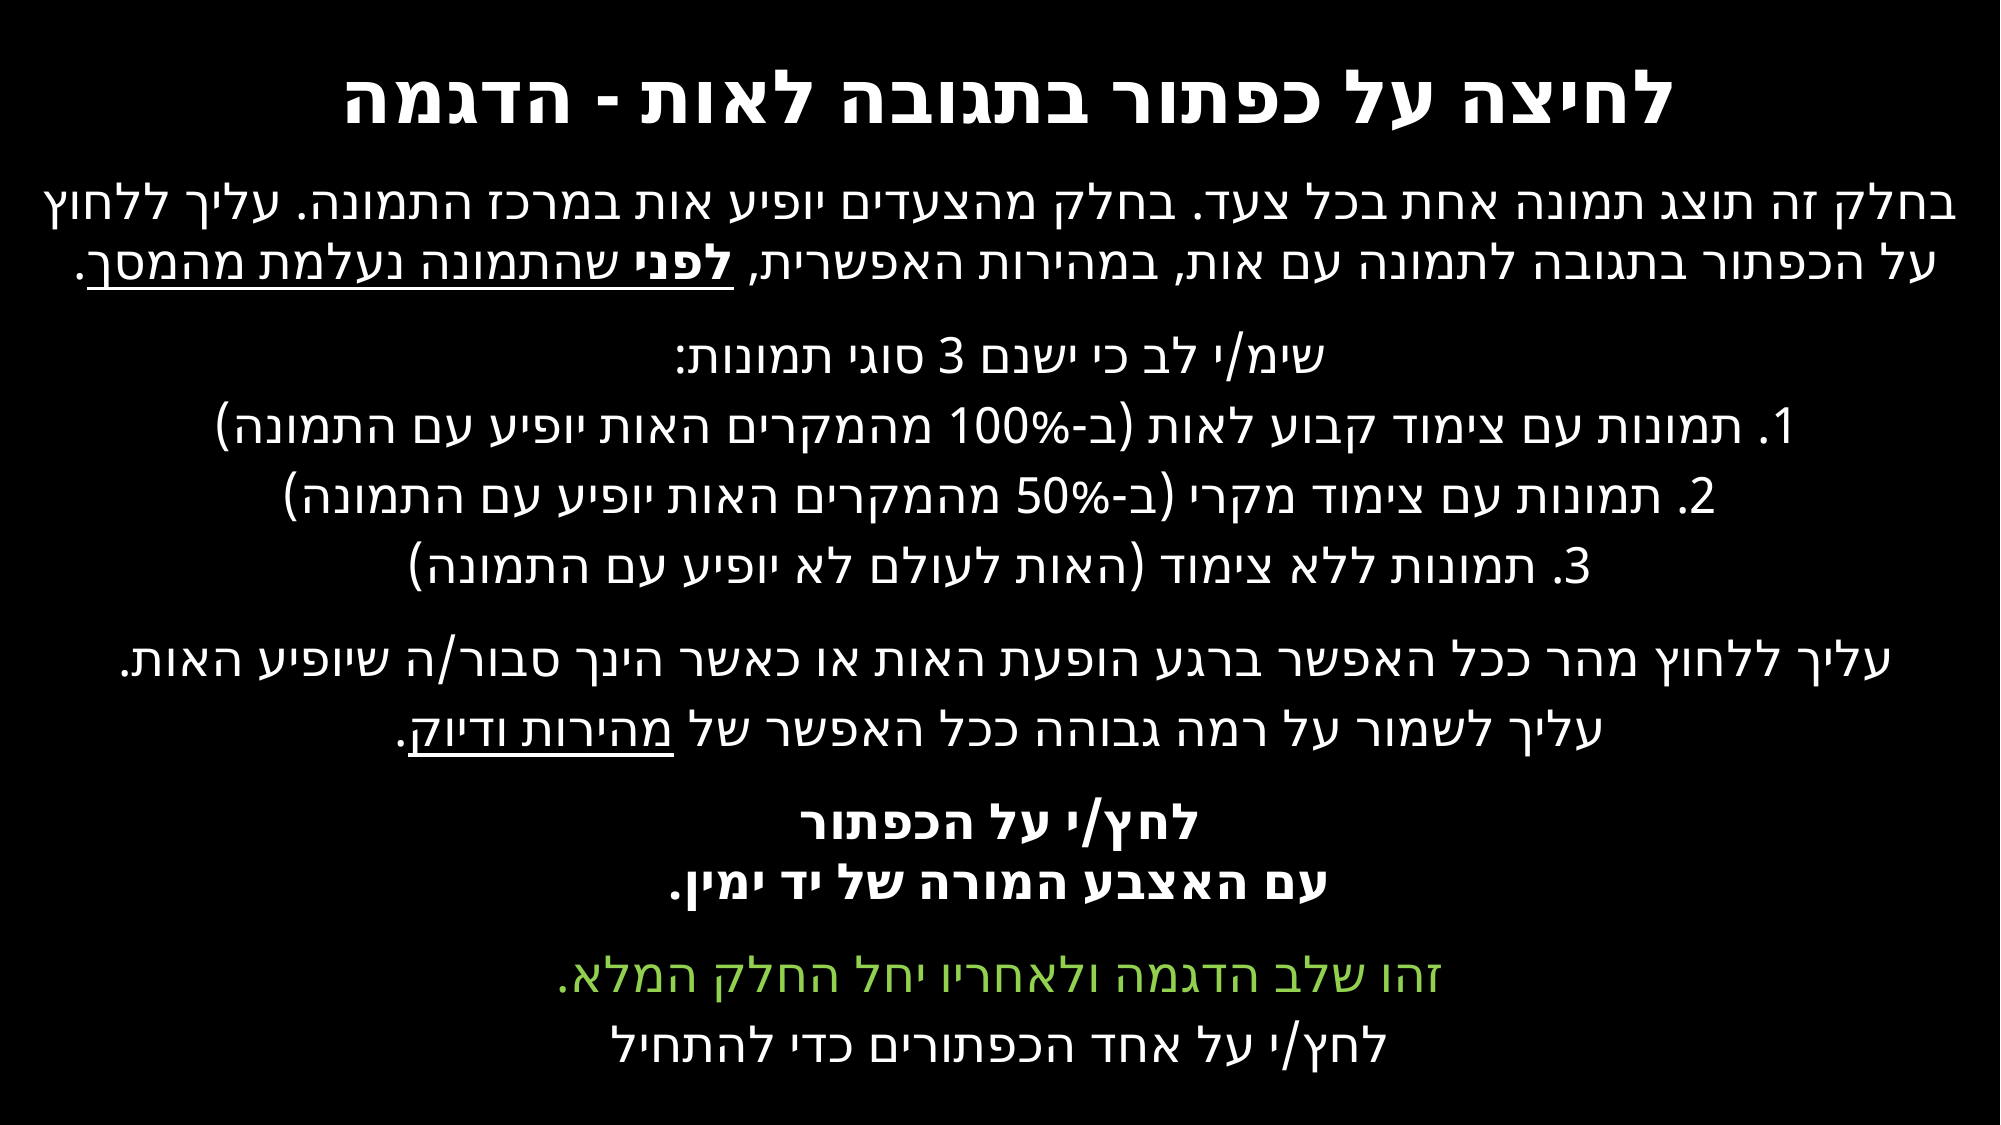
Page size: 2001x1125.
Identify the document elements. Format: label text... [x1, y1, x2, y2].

list בחלק זה תוצג תמונה אחת בכל צעד. בחלק מהצעדים יופיע אות במרכז התמונה. עליך ללחוץ על הכפתור בתגובה לתמונה עם אות, במהירות האפשרית, לפני שהתמונה נעלמת מהמסך. שימ/י לב כי ישנם 3 סוגי תמונות: 1. תמונות עם צימוד קבוע לאות (ב-100% מהמקרים האות יופיע עם התמונה) 2. תמונות עם צימוד מקרי (ב-50% מהמקרים האות יופיע עם התמונה) 3. תמונות ללא צימוד (האות לעולם לא יופיע עם התמונה) עליך ללחוץ מהר ככל האפשר ברגע הופעת האות או כאשר הינך סבור/ה שיופיע האות. עליך לשמור על רמה גבוהה ככל האפשר של מהירות ודיוק. לחץ/י על הכפתור עם האצבע המורה של יד ימין. זהו שלב הדגמה ולאחריו יחל החלק המלא. לחץ/י על אחד הכפתורים כדי להתחיל [0, 162, 2000, 1100]
title לחיצה על כפתור בתגובה לאות - הדגמה [249, 0, 1750, 162]
